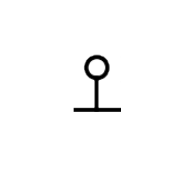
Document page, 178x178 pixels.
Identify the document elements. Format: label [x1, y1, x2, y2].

picture [73, 0, 121, 177]
